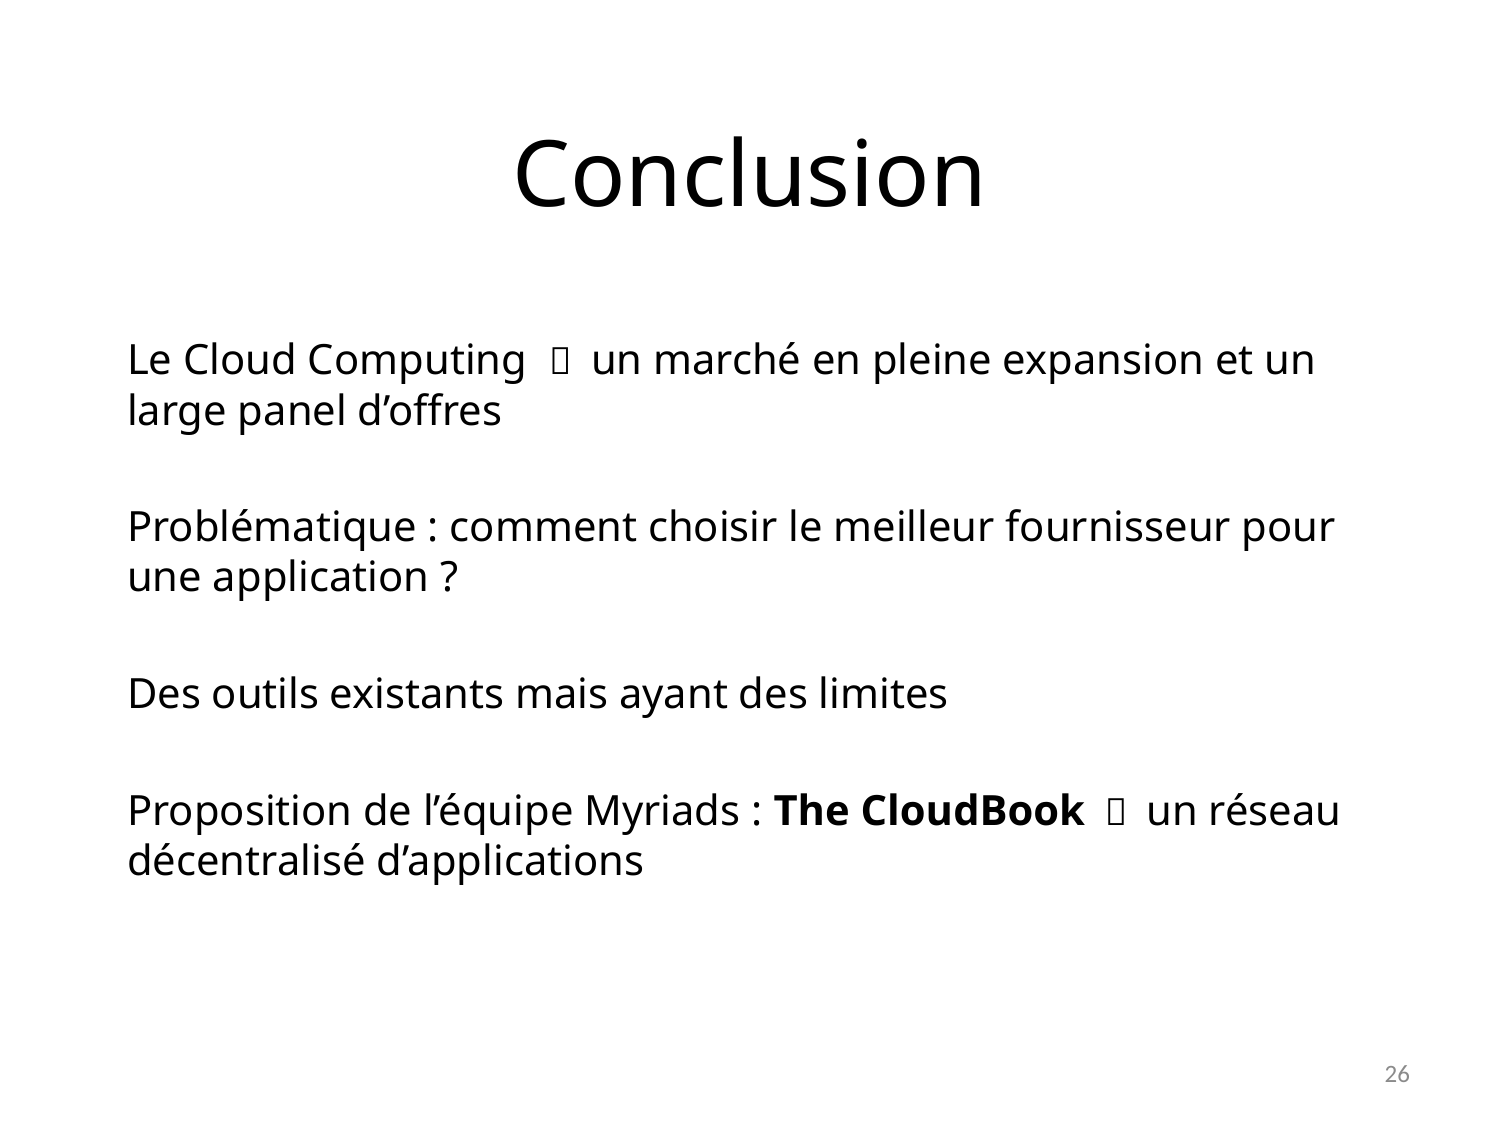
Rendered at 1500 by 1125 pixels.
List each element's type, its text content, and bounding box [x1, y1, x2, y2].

slide_number 26 [1074, 1042, 1425, 1103]
title Conclusion [75, 45, 1425, 233]
list Le Cloud Computing  un marché en pleine expansion et un large panel d’offres Problématique : comment choisir le meilleur fournisseur pour une application ? Des outils existants mais ayant des limites Proposition de l’équipe Myriads : The CloudBook  un réseau décentralisé d’applications [112, 267, 1388, 1005]
